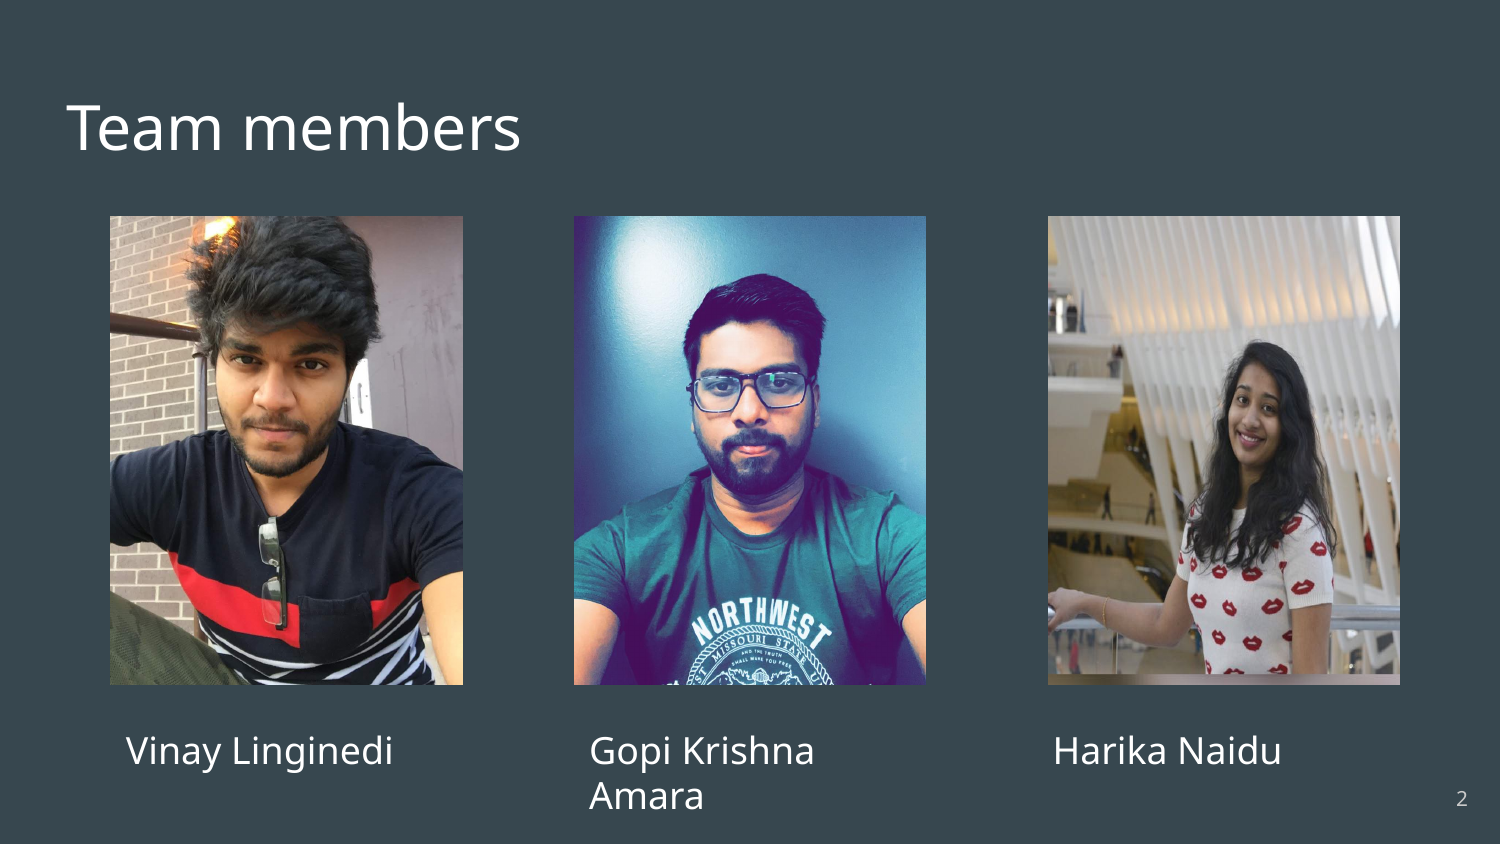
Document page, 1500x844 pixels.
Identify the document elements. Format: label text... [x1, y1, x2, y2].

text_box [118, 730, 450, 789]
text_box Gopi Krishna Amara [574, 712, 906, 771]
text_box Vinay Linginedi [110, 712, 442, 771]
title Team members [51, 72, 1449, 167]
picture [110, 215, 463, 686]
text_box Harika Naidu [1037, 712, 1369, 771]
picture [1047, 215, 1400, 686]
slide_number ‹#› [1392, 767, 1483, 833]
picture [573, 215, 926, 686]
